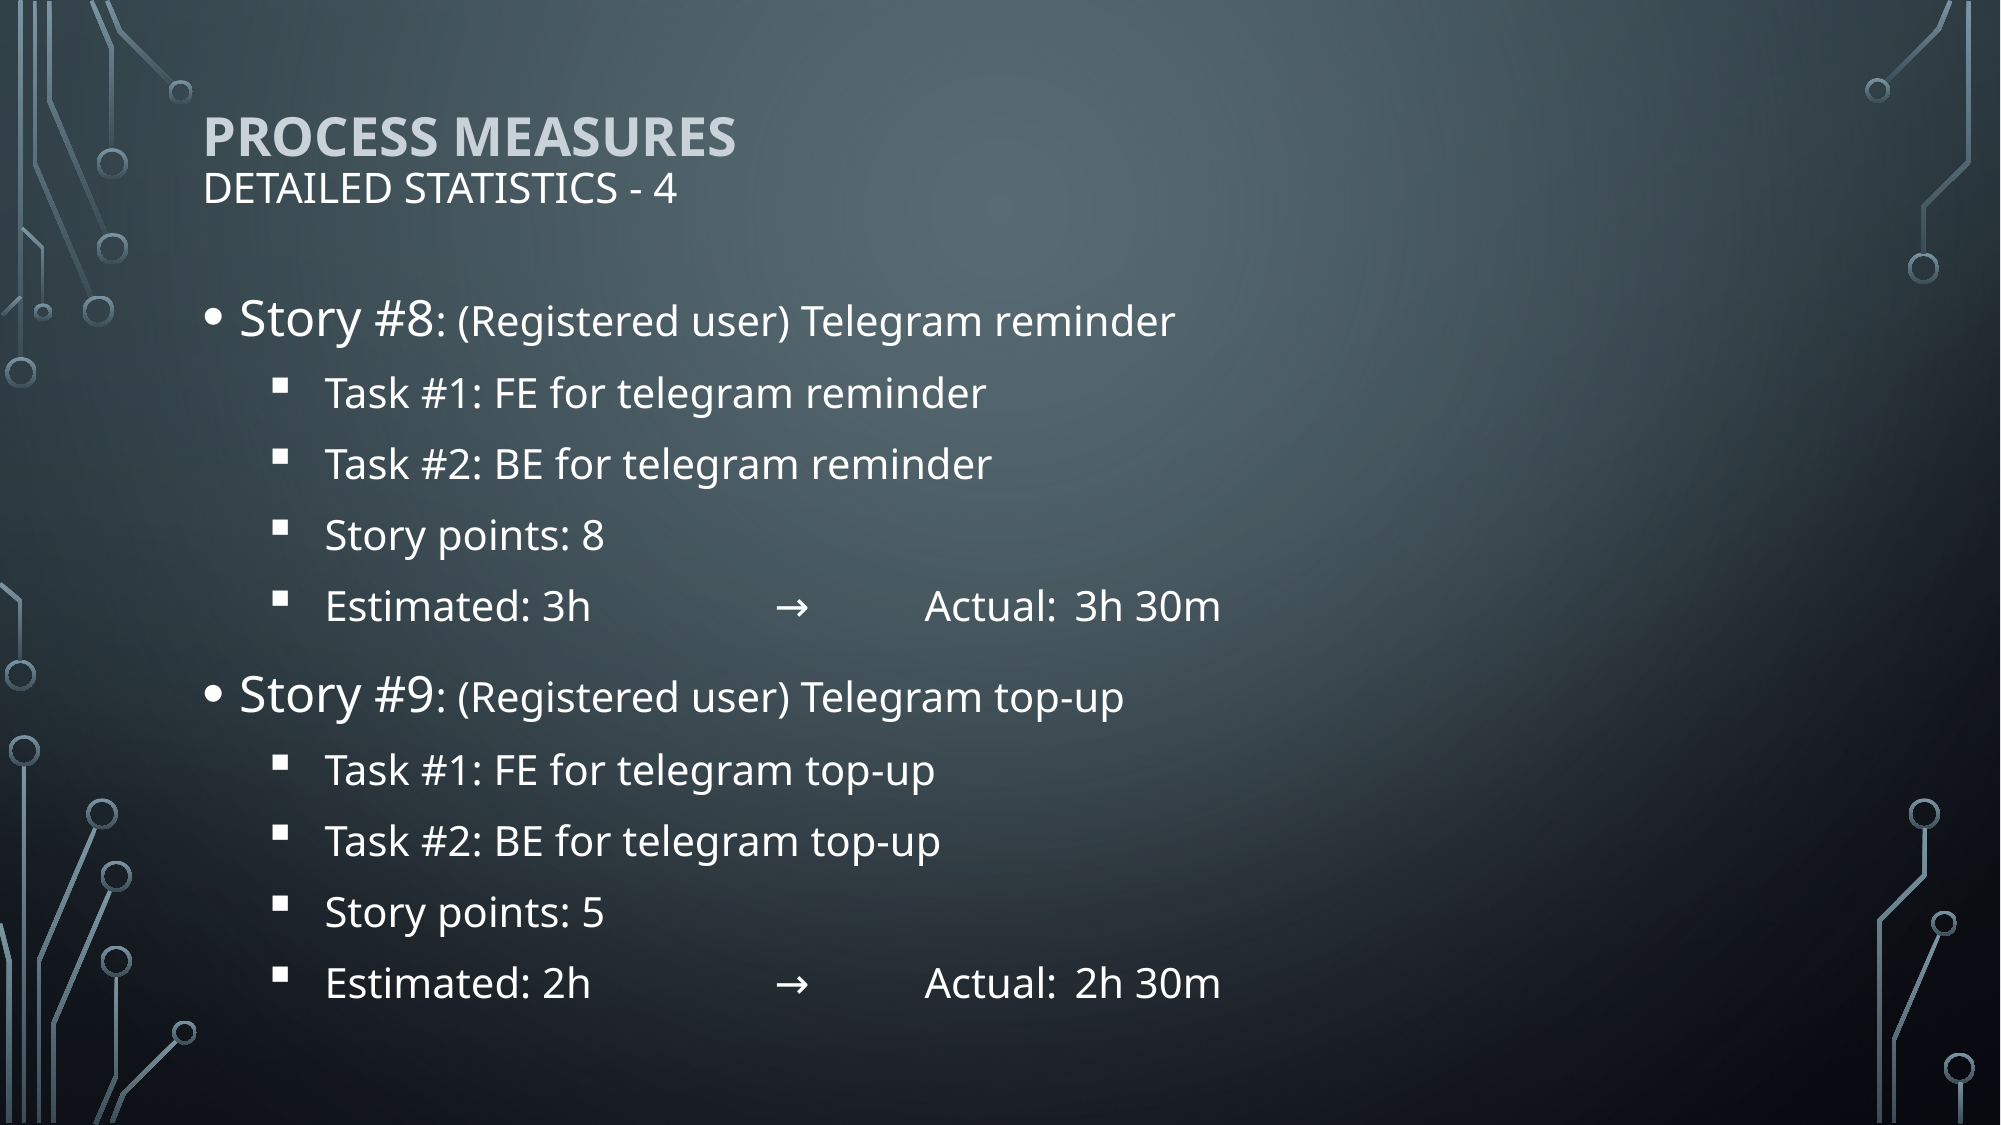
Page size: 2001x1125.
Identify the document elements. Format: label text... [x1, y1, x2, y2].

list Story #8: (Registered user) Telegram reminder Task #1: FE for telegram reminder Task #2: BE for telegram reminder Story points: 8 Estimated: 3h → Actual: 3h 30m Story #9: (Registered user) Telegram top-up Task #1: FE for telegram top-up Task #2: BE for telegram top-up Story points: 5 Estimated: 2h → Actual: 2h 30m [187, 266, 1906, 1024]
title PROCESS MEASURES detailed statistics - 4 [187, 101, 1813, 221]
